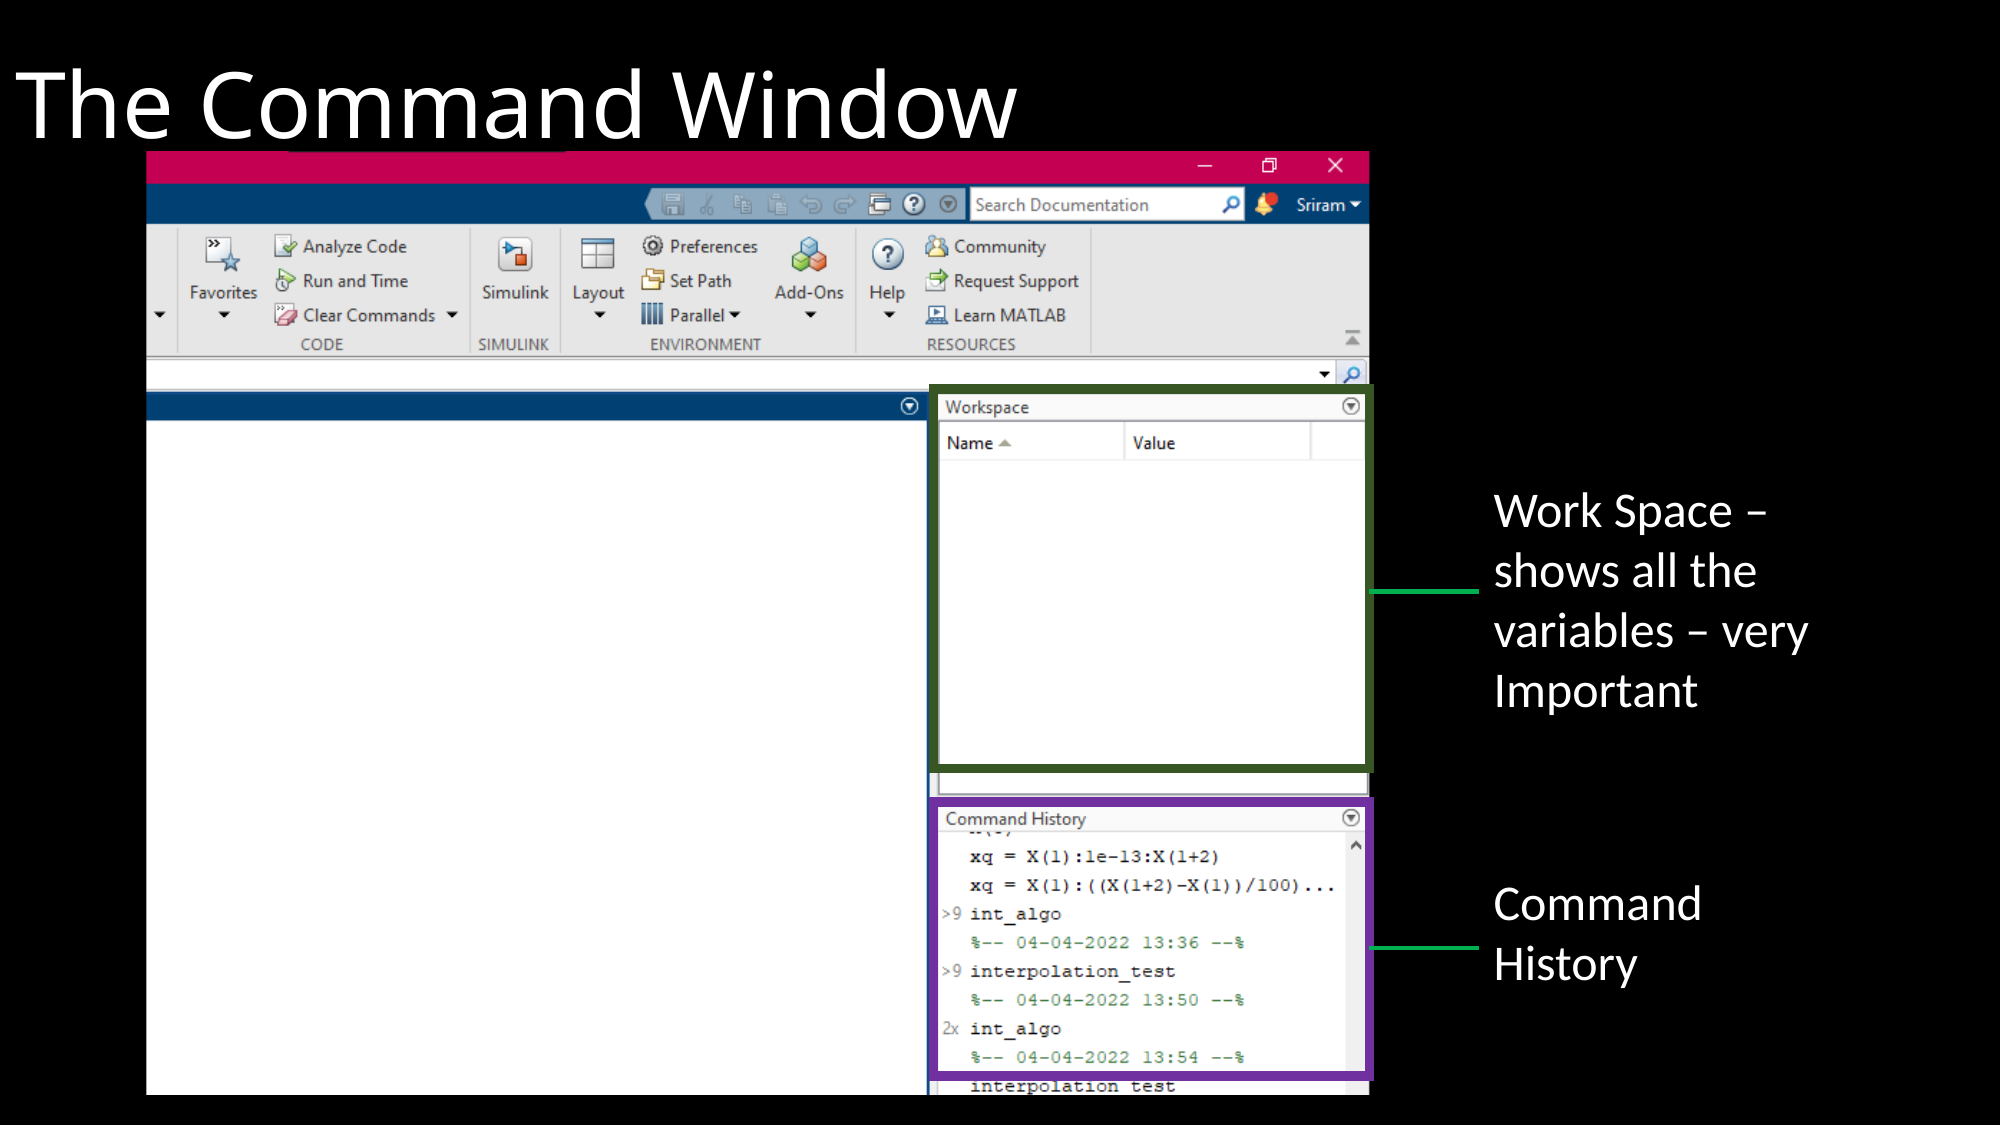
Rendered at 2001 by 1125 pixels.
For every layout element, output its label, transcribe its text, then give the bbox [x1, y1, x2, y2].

title The Command Window [0, 0, 1725, 218]
picture [146, 151, 1370, 1095]
text_box Command History [1478, 863, 1806, 998]
text_box Work Space – shows all the variables – very Important [1478, 469, 1885, 725]
